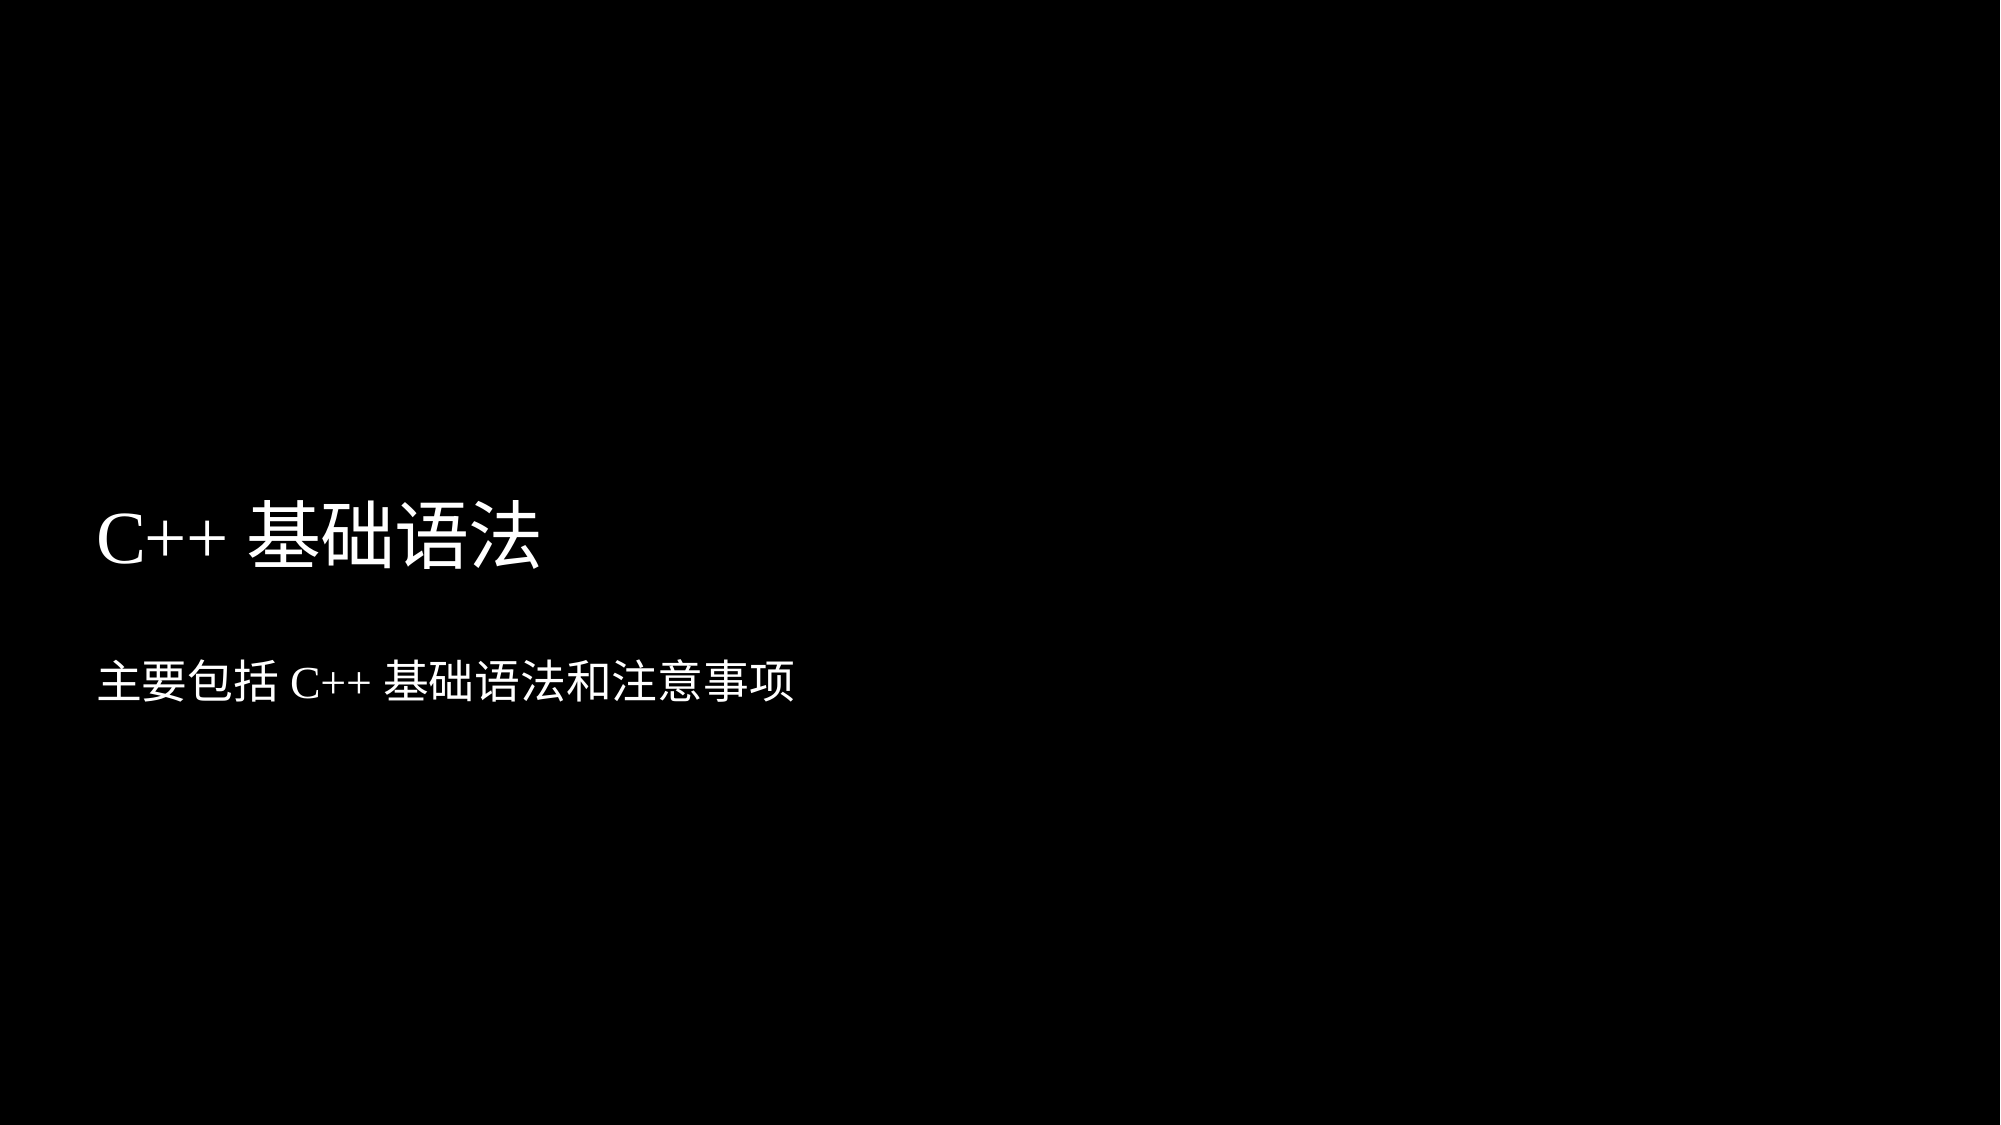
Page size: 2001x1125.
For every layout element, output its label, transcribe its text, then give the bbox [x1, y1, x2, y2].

title C++基础语法 [96, 497, 1596, 580]
list 主要包括C++基础语法和注意事项 [96, 652, 1596, 708]
